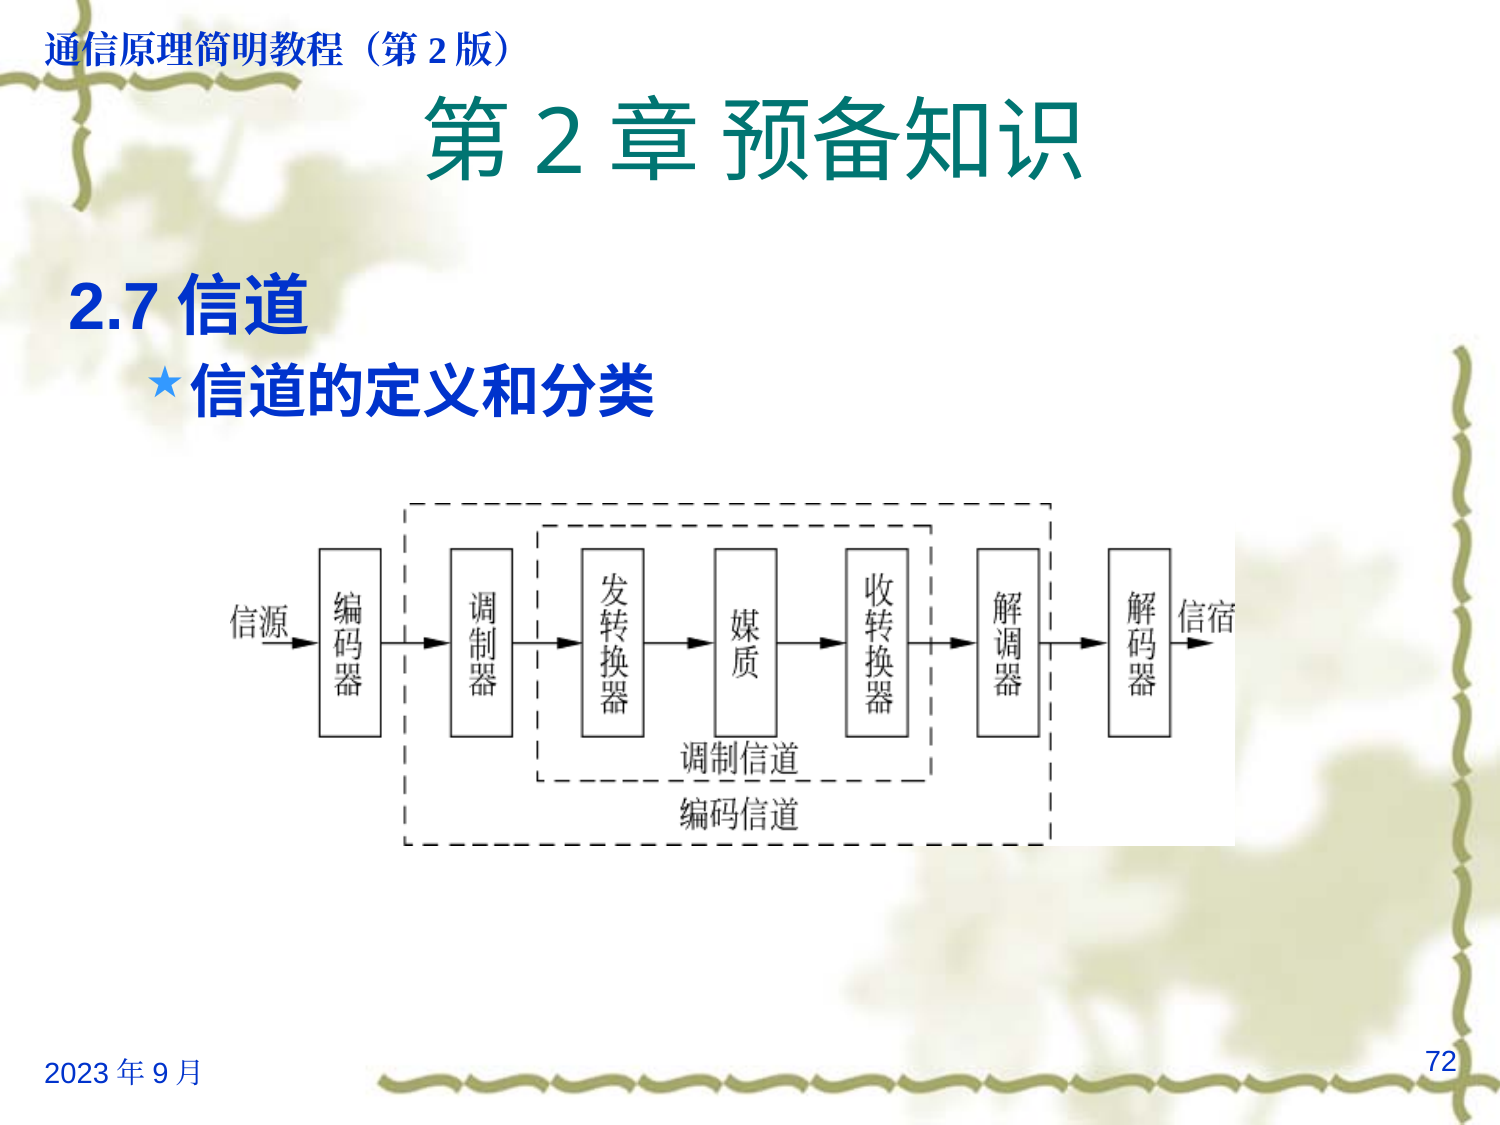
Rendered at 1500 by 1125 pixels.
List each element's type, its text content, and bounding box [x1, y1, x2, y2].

title 第2章 预备知识 [53, 42, 1455, 231]
list 2.7信道 信道的定义和分类 [53, 255, 1459, 1059]
footer 72 [1399, 1034, 1483, 1090]
picture [0, 0, 1500, 1125]
